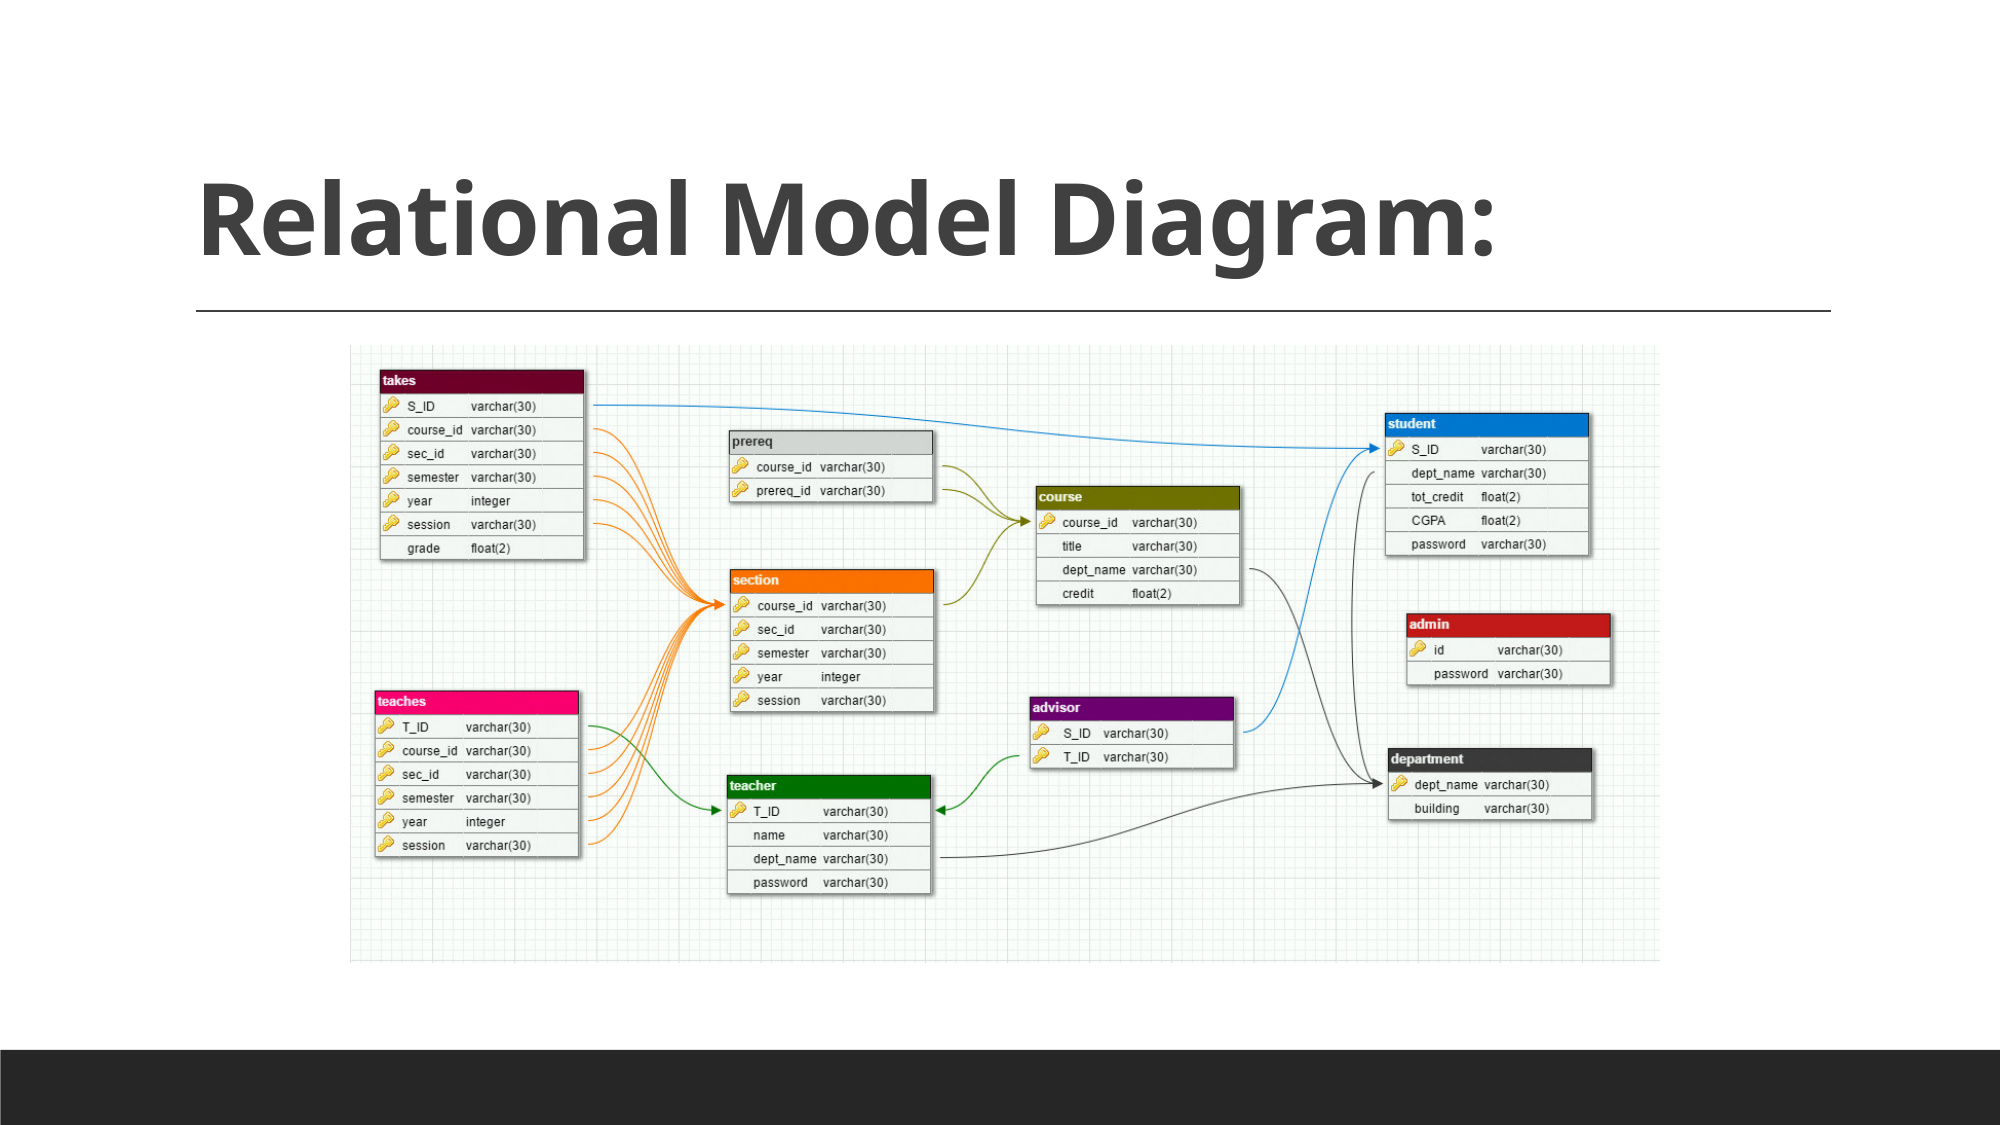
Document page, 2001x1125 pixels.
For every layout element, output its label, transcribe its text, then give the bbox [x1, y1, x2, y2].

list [349, 345, 1661, 964]
title Relational Model Diagram: [180, 47, 1830, 285]
